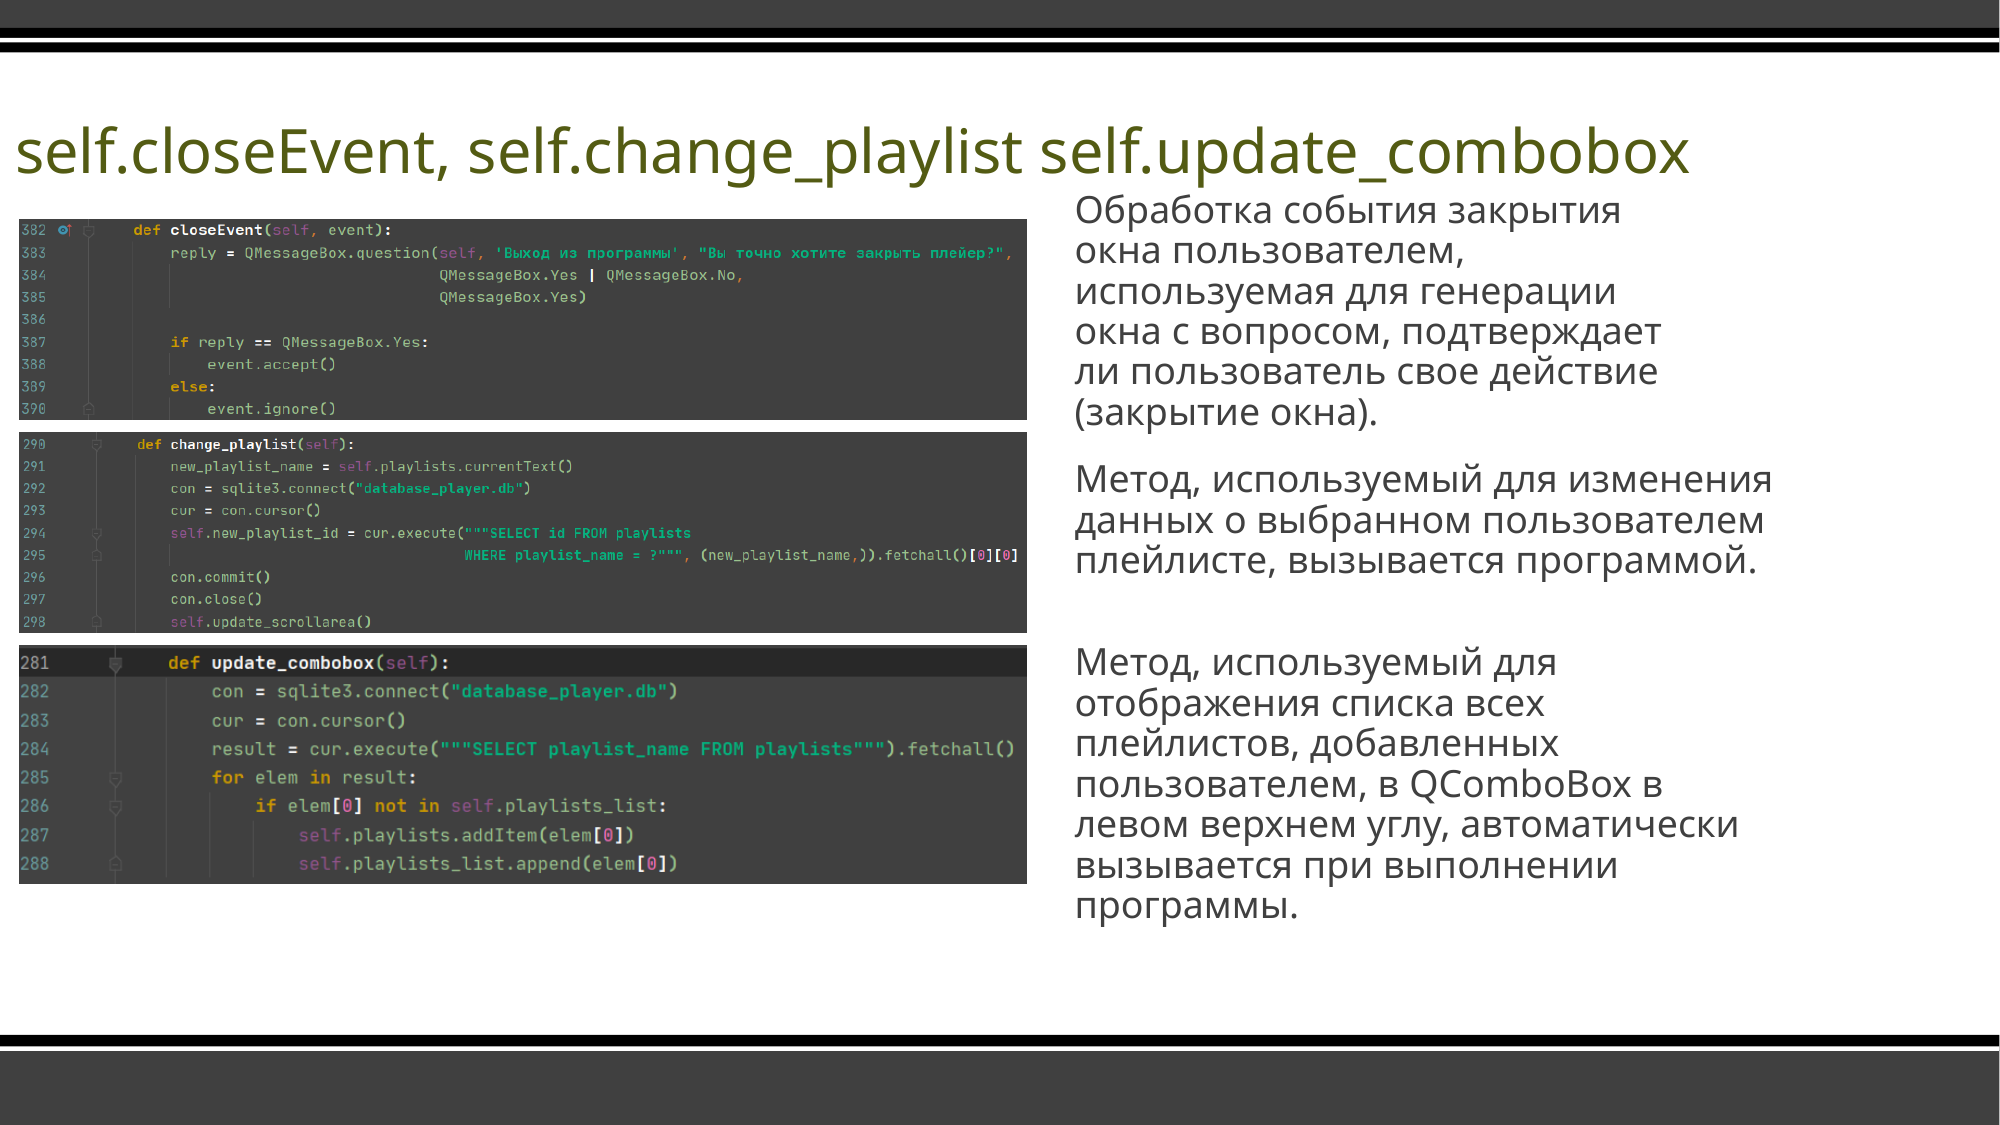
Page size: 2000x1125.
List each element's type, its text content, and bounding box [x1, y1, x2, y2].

picture [18, 219, 1028, 421]
text_box Метод, используемый для изменения данных о выбранном пользователем плейлисте, вызывается программой. [1059, 452, 1804, 643]
picture [18, 431, 1028, 633]
title self.closeEvent, self.change_playlist self.update_combobox [0, 54, 1744, 195]
picture [18, 644, 1028, 884]
text_box Обработка события закрытия окна пользователем, используемая для генерации окна с вопросом, подтверждает ли пользователь свое действие (закрытие окна). [1059, 183, 1710, 452]
text_box Метод, используемый для отображения списка всех плейлистов, добавленных пользователем, в QComboBox в левом верхнем углу, автоматически вызывается при выполнении программы. [1059, 636, 1768, 988]
